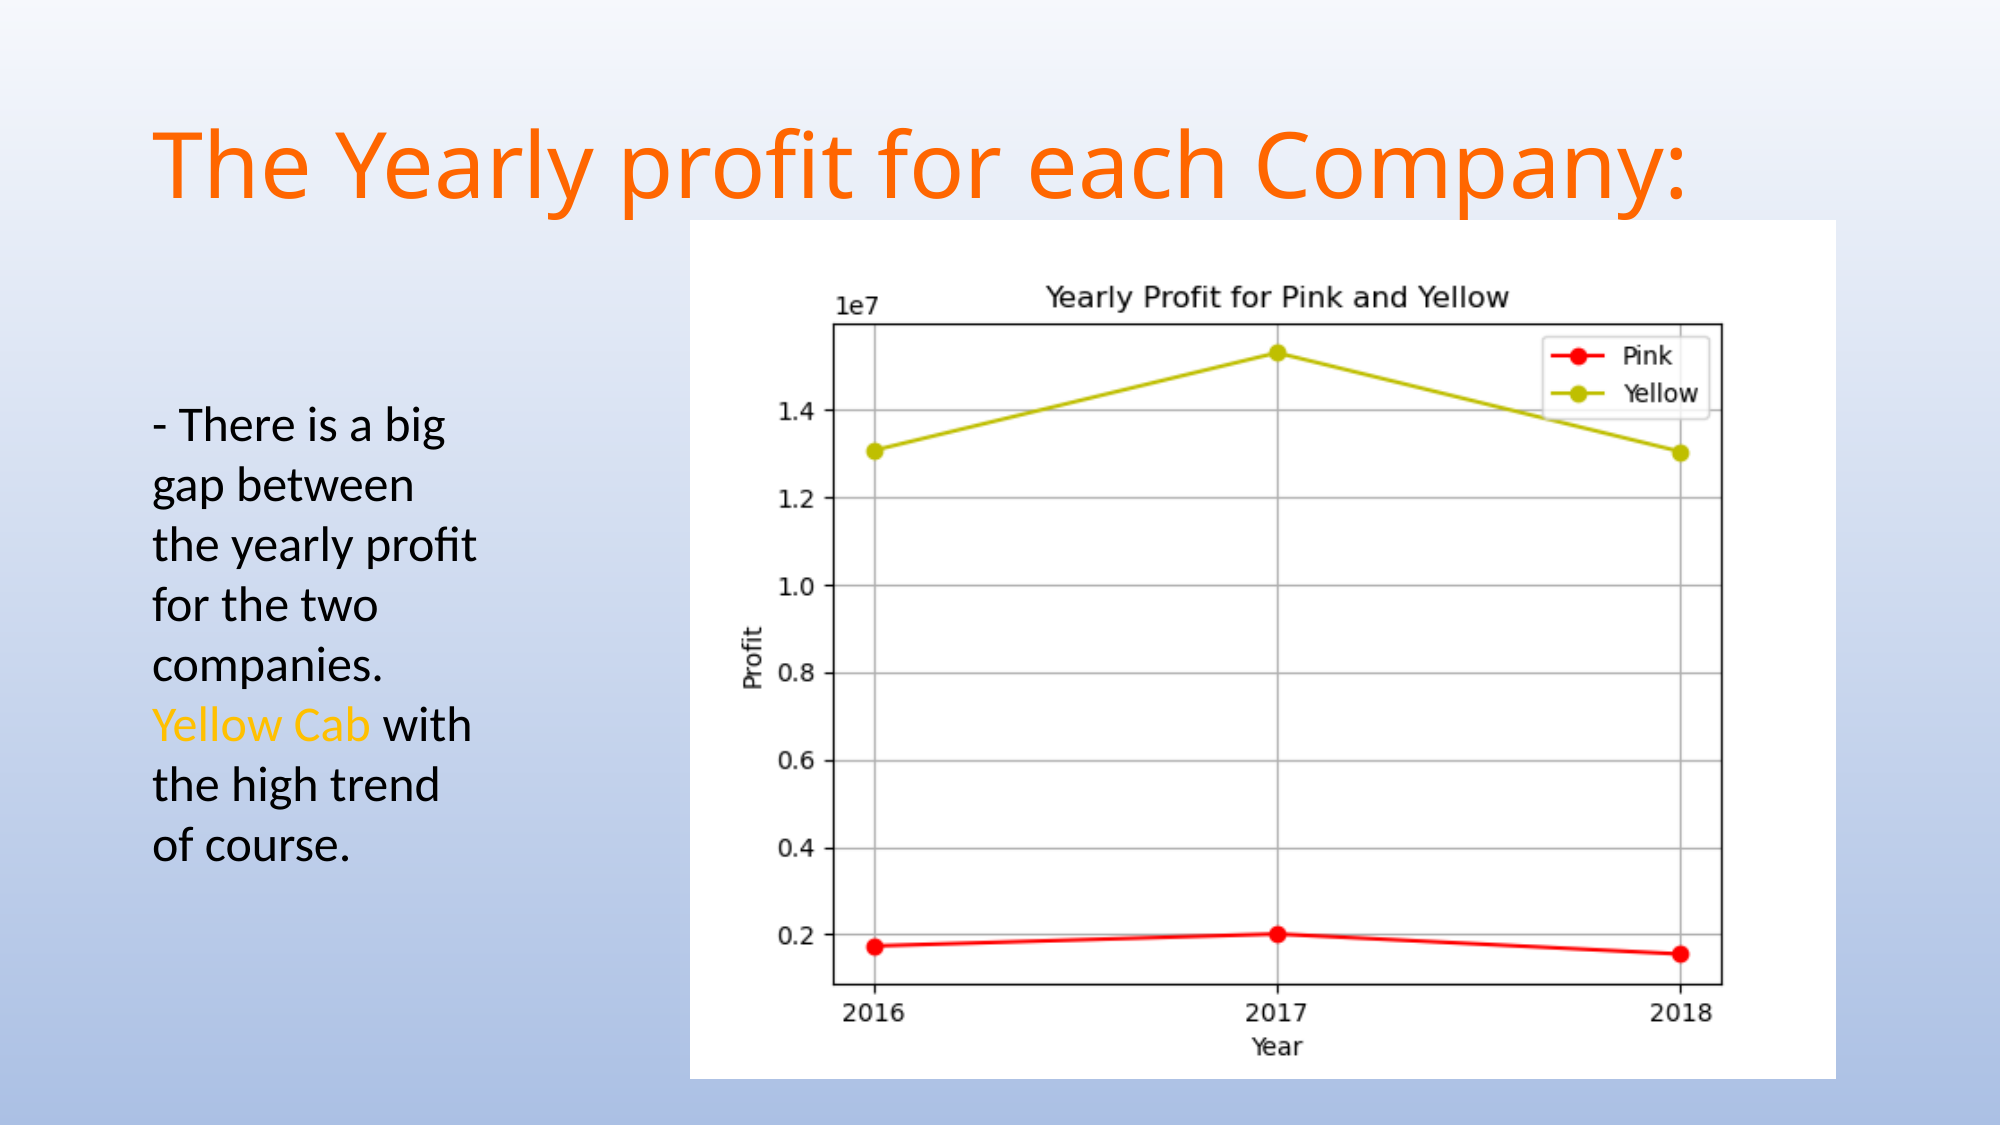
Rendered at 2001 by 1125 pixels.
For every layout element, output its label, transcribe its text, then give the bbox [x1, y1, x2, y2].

text_box - There is a big gap between the yearly profit for the two companies. Yellow Cab with the high trend of course. [137, 384, 493, 879]
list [690, 220, 1836, 1079]
title The Yearly profit for each Company: [137, 59, 1863, 278]
